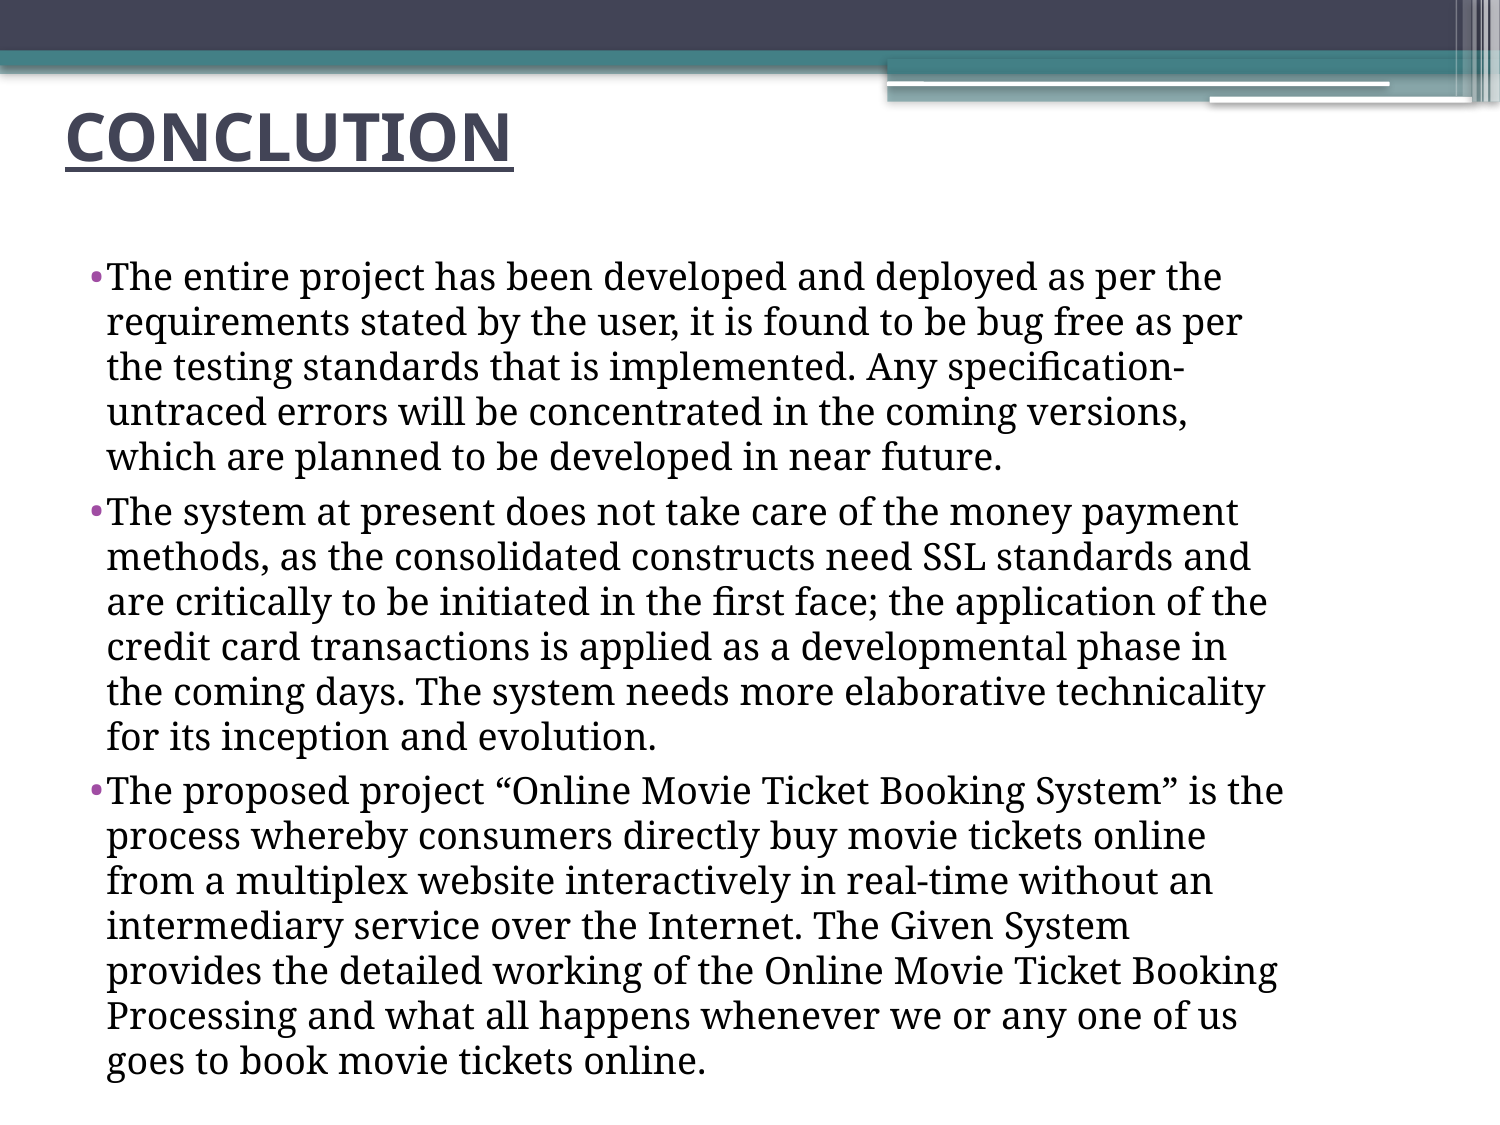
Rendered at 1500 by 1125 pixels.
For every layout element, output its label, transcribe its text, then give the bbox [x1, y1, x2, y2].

title CONCLUTION [50, 87, 1400, 263]
list The entire project has been developed and deployed as per the requirements stated by the user, it is found to be bug free as per the testing standards that is implemented. Any specification- untraced errors will be concentrated in the coming versions, which are planned to be developed in near future. The system at present does not take care of the money payment methods, as the consolidated constructs need SSL standards and are critically to be initiated in the first face; the application of the credit card transactions is applied as a developmental phase in the coming days. The system needs more elaborative technicality for its inception and evolution. The proposed project “Online Movie Ticket Booking System” is the process whereby consumers directly buy movie tickets online from a multiplex website interactively in real-time without an intermediary service over the Internet. The Given System provides the detailed working of the Online Movie Ticket Booking Processing and what all happens whenever we or any one of us goes to book movie tickets online. [75, 245, 1425, 1125]
